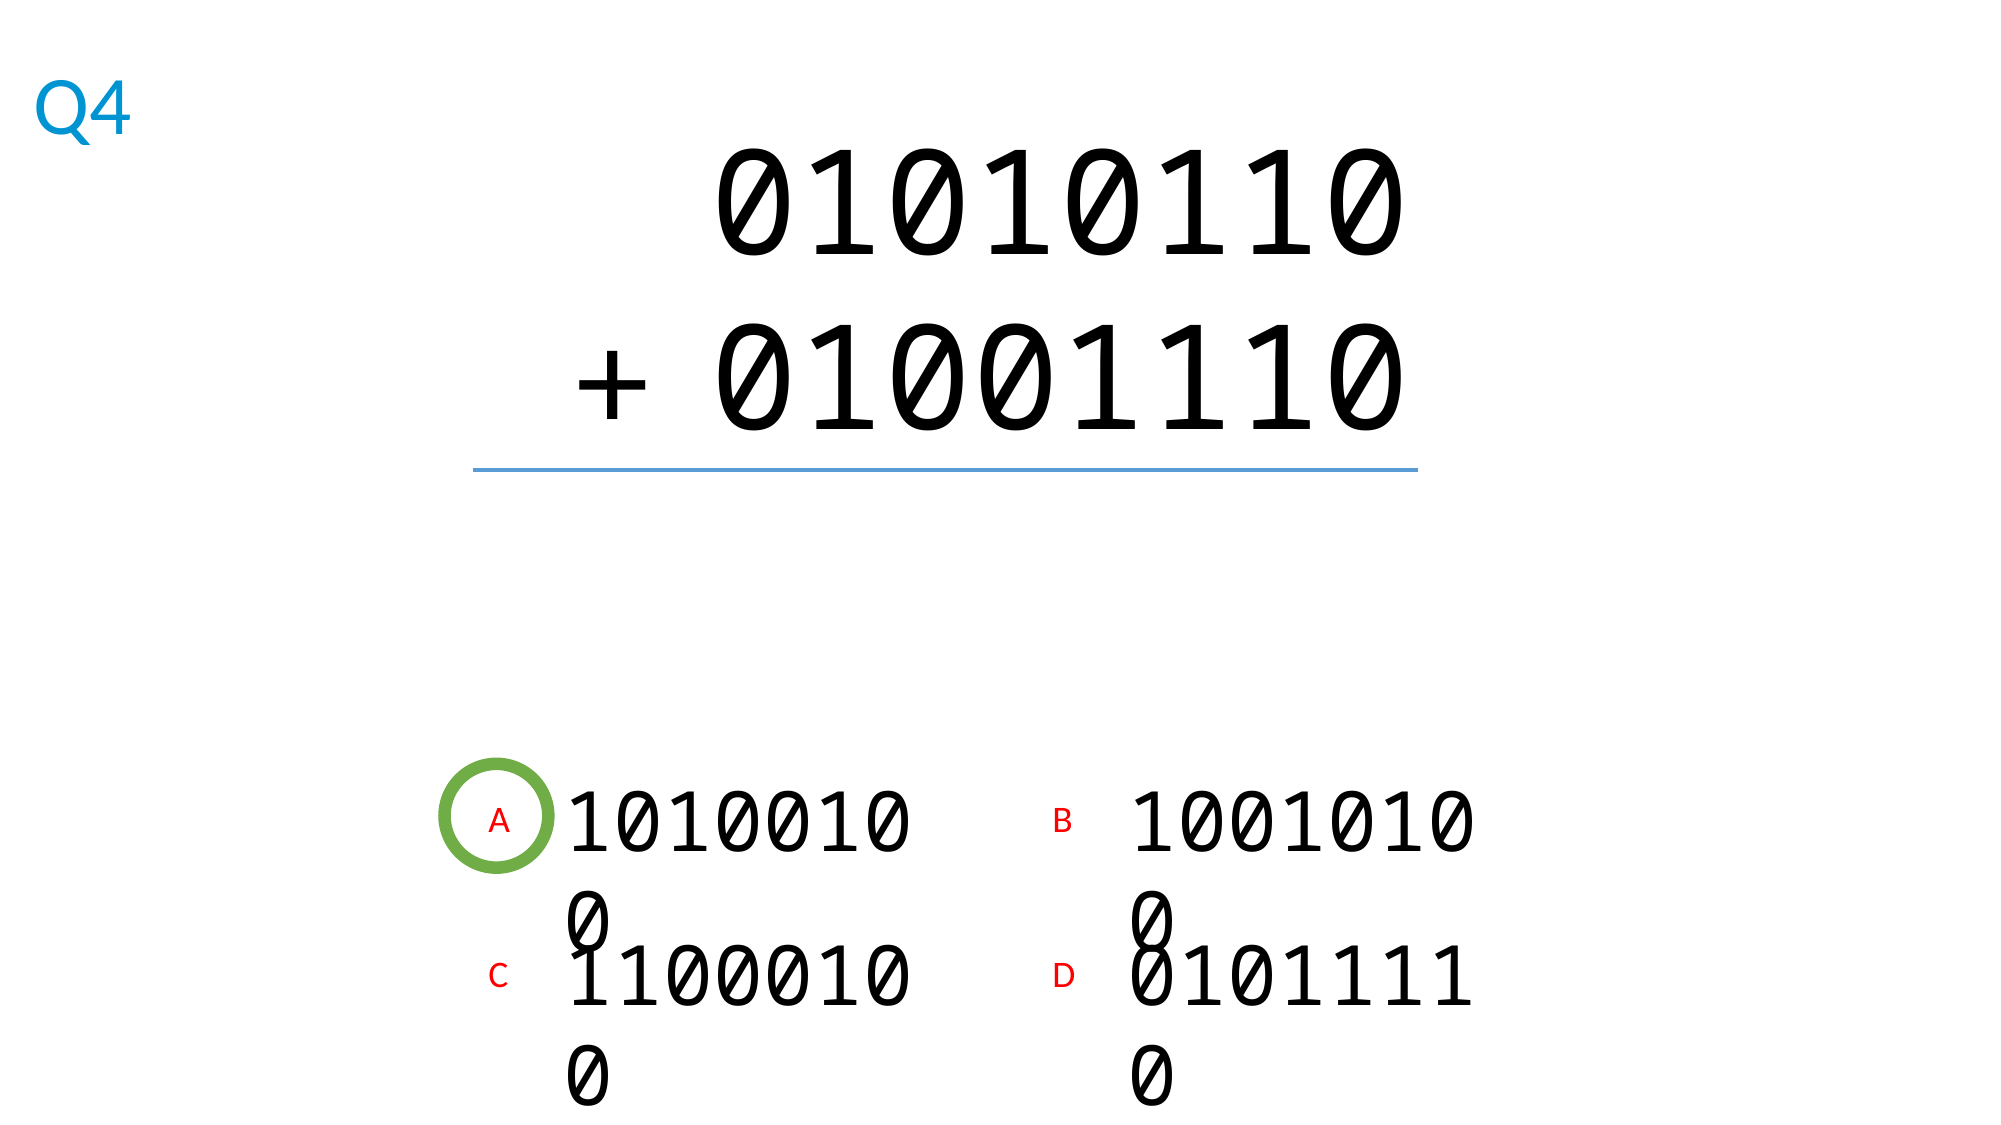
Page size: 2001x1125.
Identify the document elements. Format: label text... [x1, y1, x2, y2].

text_box C [473, 942, 526, 1003]
text_box 01011110 [1112, 914, 1513, 1125]
text_box + [561, 278, 666, 468]
text_box D [1037, 942, 1092, 1003]
text_box 01010110 01001110 [695, 101, 1483, 467]
text_box 10010100 [1112, 760, 1513, 914]
text_box [444, 763, 549, 868]
text_box 11000100 [548, 914, 949, 1125]
text_box 10100100 [548, 760, 949, 914]
text_box B [1037, 787, 1090, 848]
text_box Q4 [18, 43, 149, 159]
